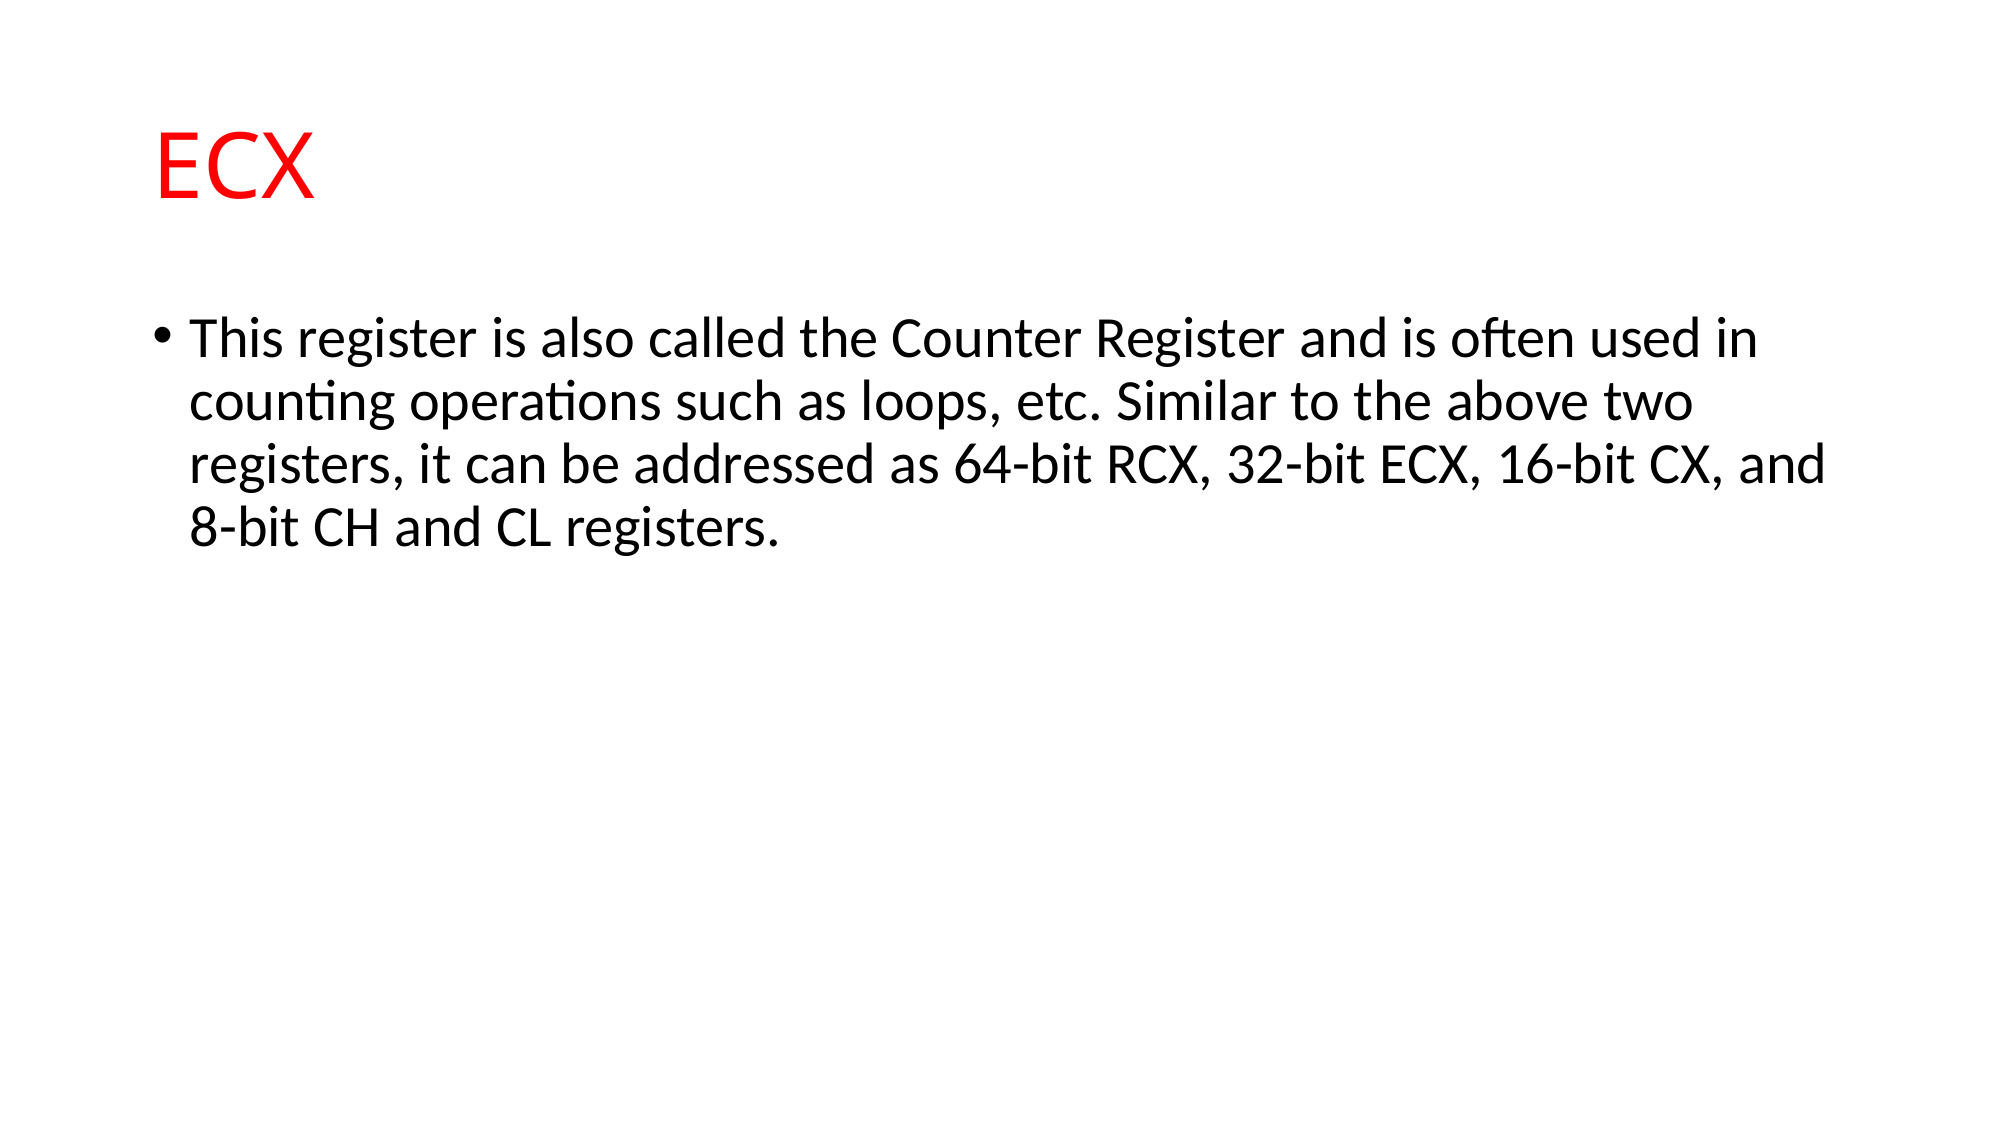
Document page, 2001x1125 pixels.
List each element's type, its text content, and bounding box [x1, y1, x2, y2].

title ECX [137, 59, 1863, 278]
list This register is also called the Counter Register and is often used in counting operations such as loops, etc. Similar to the above two registers, it can be addressed as 64-bit RCX, 32-bit ECX, 16-bit CX, and 8-bit CH and CL registers. [137, 299, 1863, 1014]
